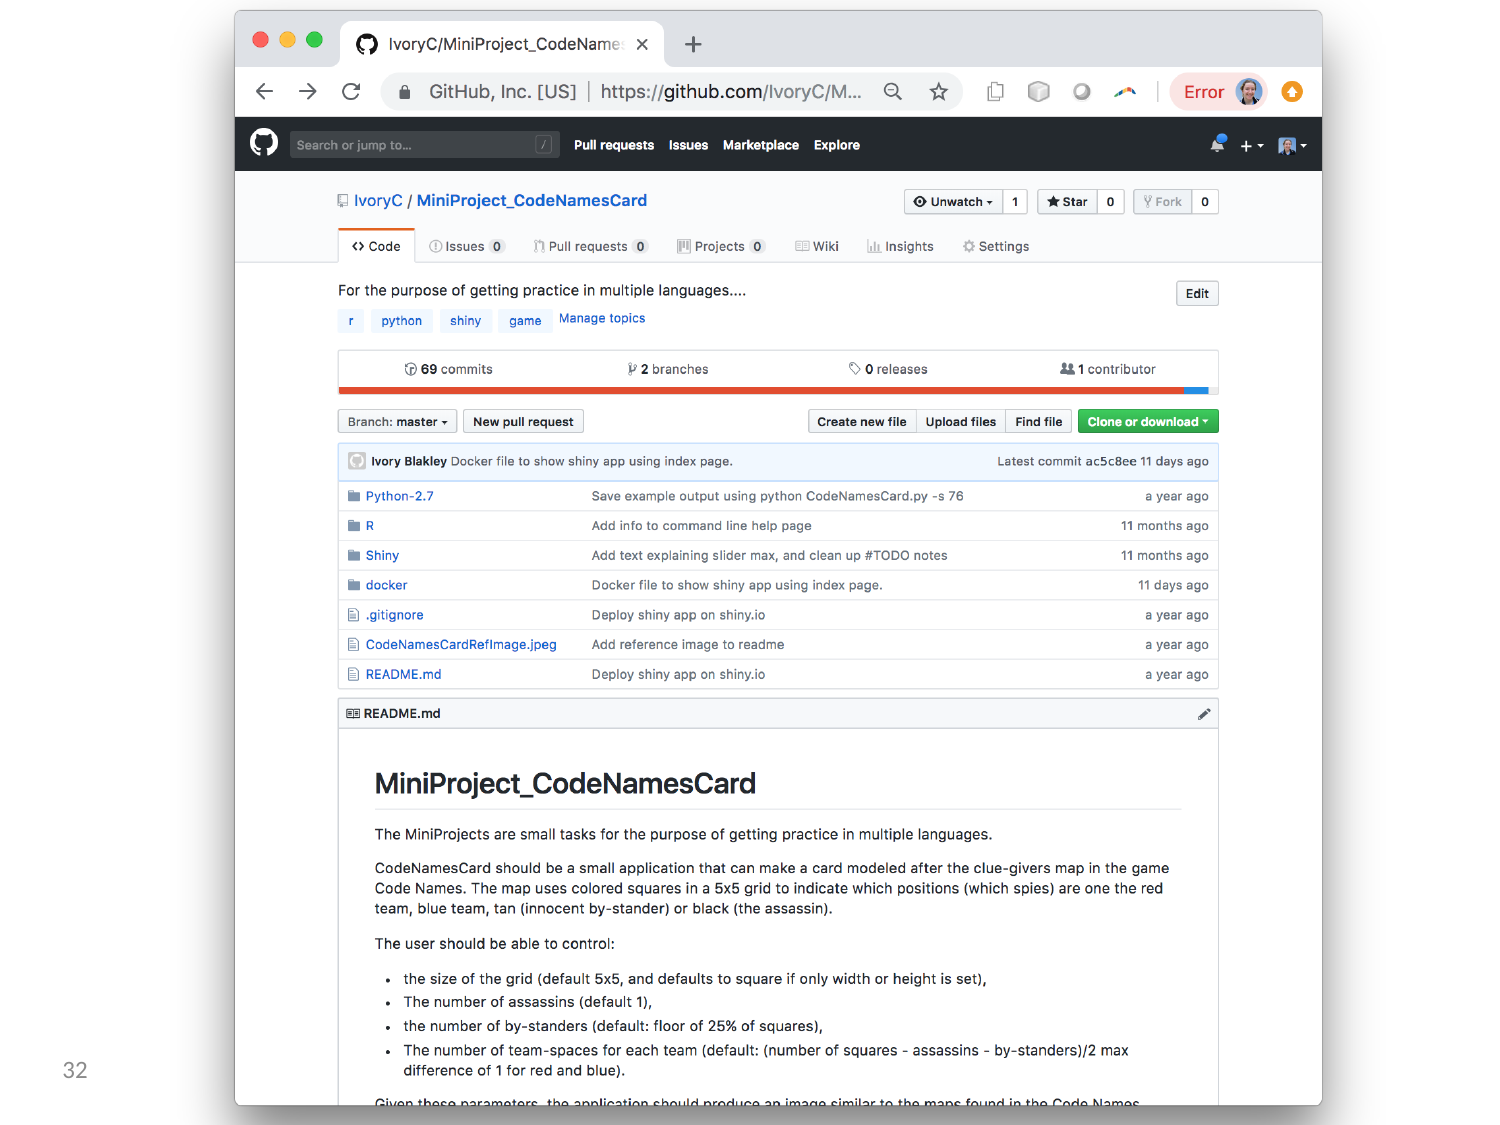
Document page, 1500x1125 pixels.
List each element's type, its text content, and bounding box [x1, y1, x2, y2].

picture [159, 0, 1397, 1125]
slide_number 31 [47, 1038, 159, 1098]
